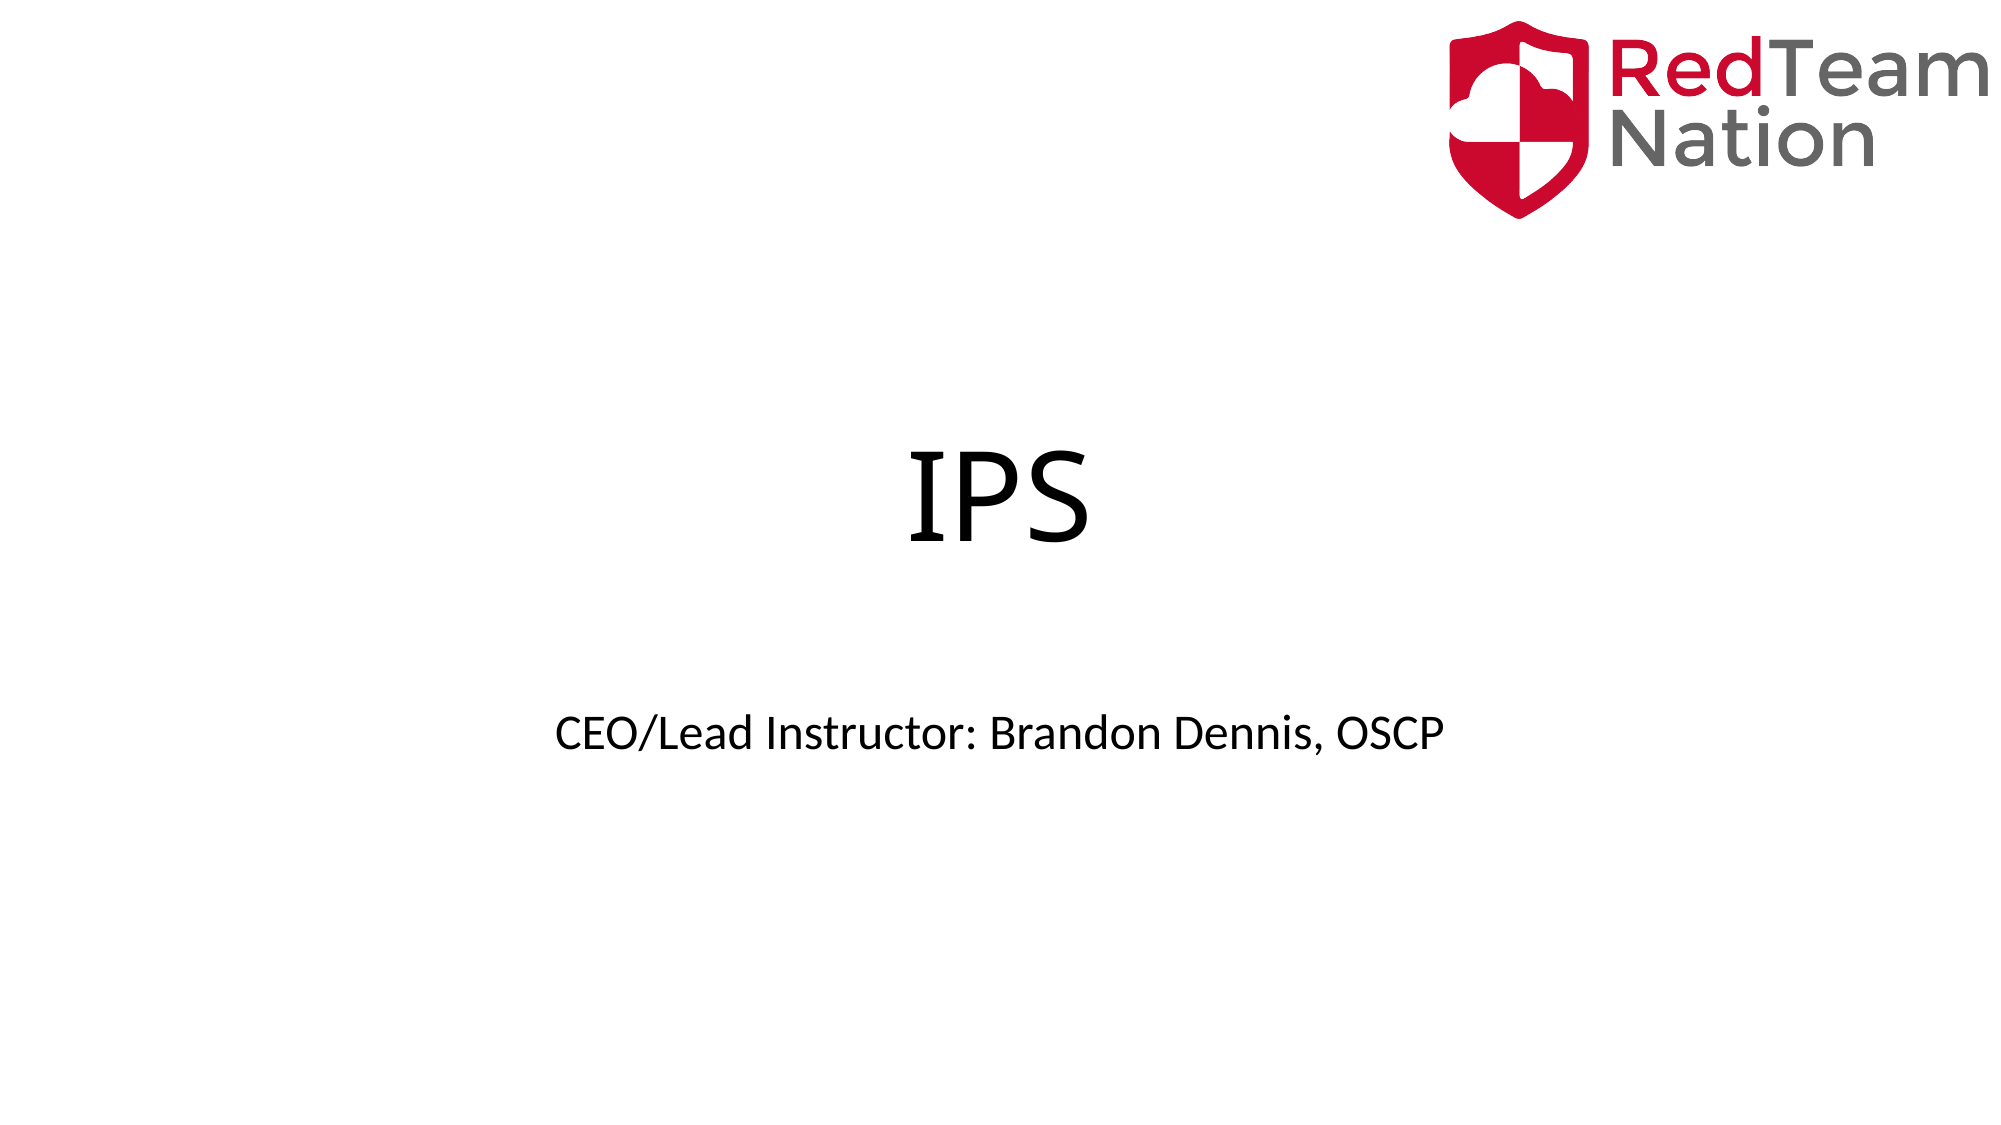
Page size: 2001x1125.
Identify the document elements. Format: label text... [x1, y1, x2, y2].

picture [1449, 21, 1988, 220]
subtitle CEO/Lead Instructor: Brandon Dennis, OSCP [249, 590, 1750, 863]
title IPS [249, 184, 1750, 576]
